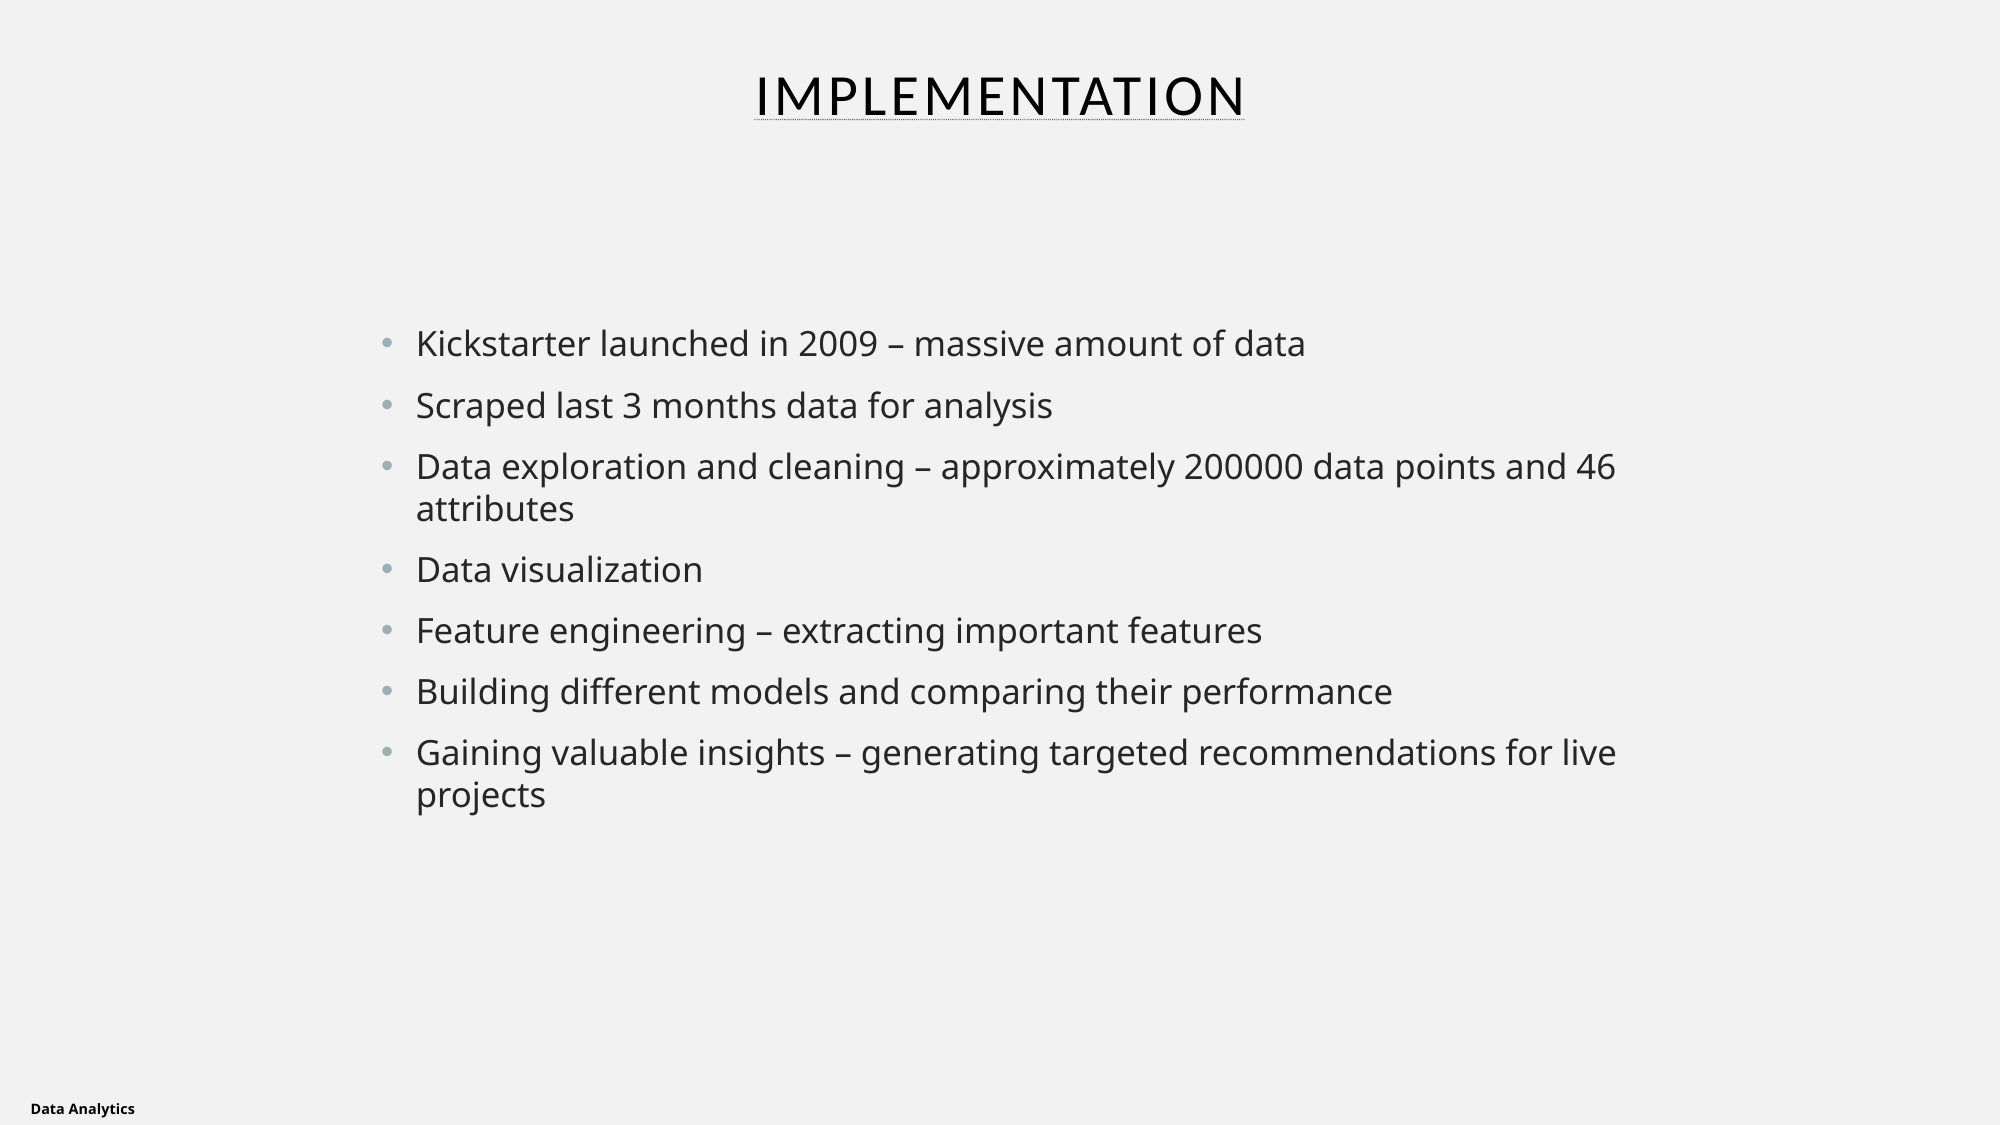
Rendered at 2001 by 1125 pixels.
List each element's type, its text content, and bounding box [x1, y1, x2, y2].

text_box Data Analytics [15, 1089, 179, 1125]
list Kickstarter launched in 2009 – massive amount of data Scraped last 3 months data for analysis Data exploration and cleaning – approximately 200000 data points and 46 attributes Data visualization Feature engineering – extracting important features Building different models and comparing their performance Gaining valuable insights – generating targeted recommendations for live projects [366, 314, 1634, 824]
title Implementation [363, 0, 1637, 197]
